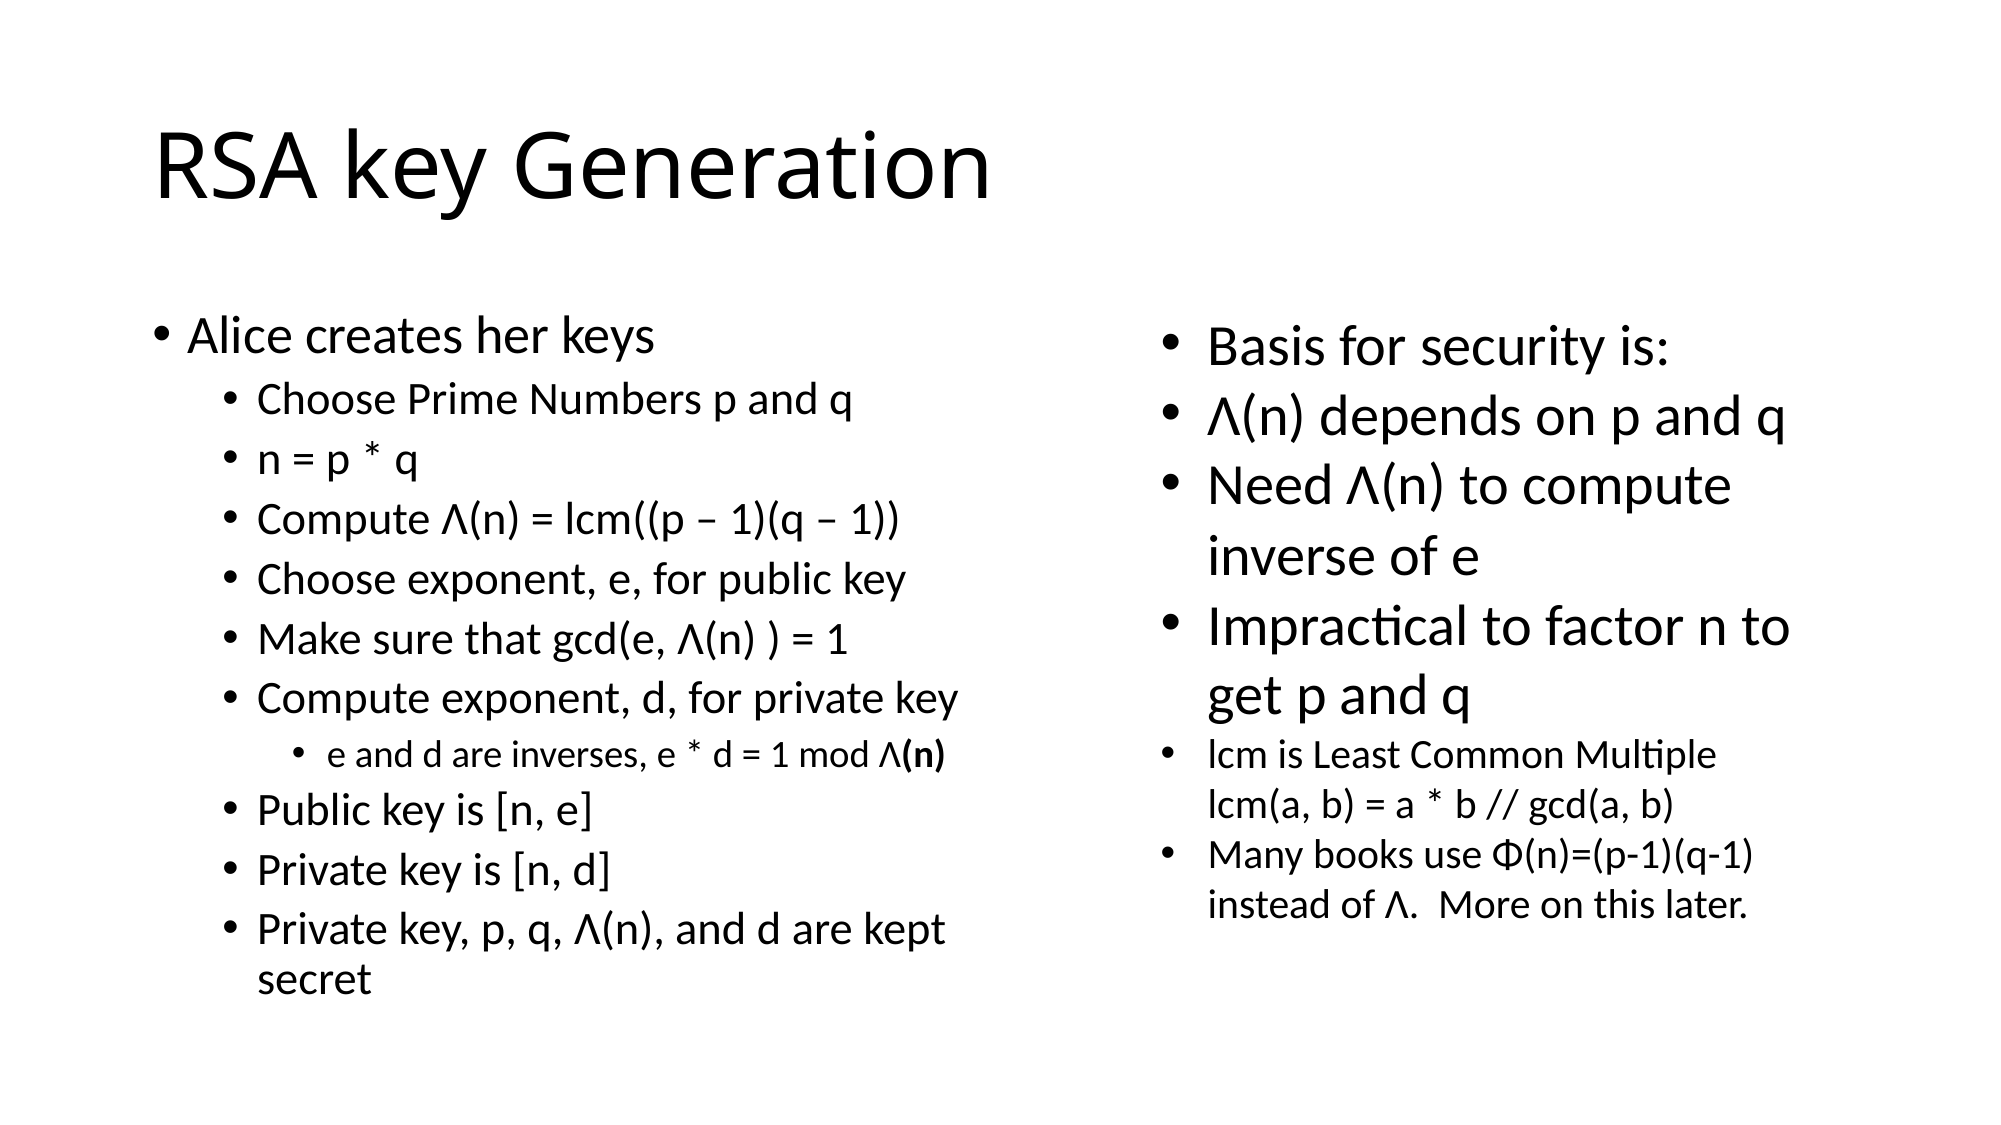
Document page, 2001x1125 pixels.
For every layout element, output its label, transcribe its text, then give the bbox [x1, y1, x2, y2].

text_box Basis for security is: Λ(n) depends on p and q Need Λ(n) to compute inverse of e Impractical to factor n to get p and q lcm is Least Common Multiple lcm(a, b) = a * b // gcd(a, b) Many books use Φ(n)=(p-1)(q-1) instead of Λ. More on this later. [1145, 299, 1863, 935]
list Alice creates her keys Choose Prime Numbers p and q n = p * q Compute Λ(n) = lcm((p – 1)(q – 1)) Choose exponent, e, for public key Make sure that gcd(e, Λ(n) ) = 1 Compute exponent, d, for private key e and d are inverses, e * d = 1 mod Λ(n) Public key is [n, e] Private key is [n, d] Private key, p, q, Λ(n), and d are kept secret [137, 299, 1064, 1014]
title RSA key Generation [137, 59, 1863, 278]
